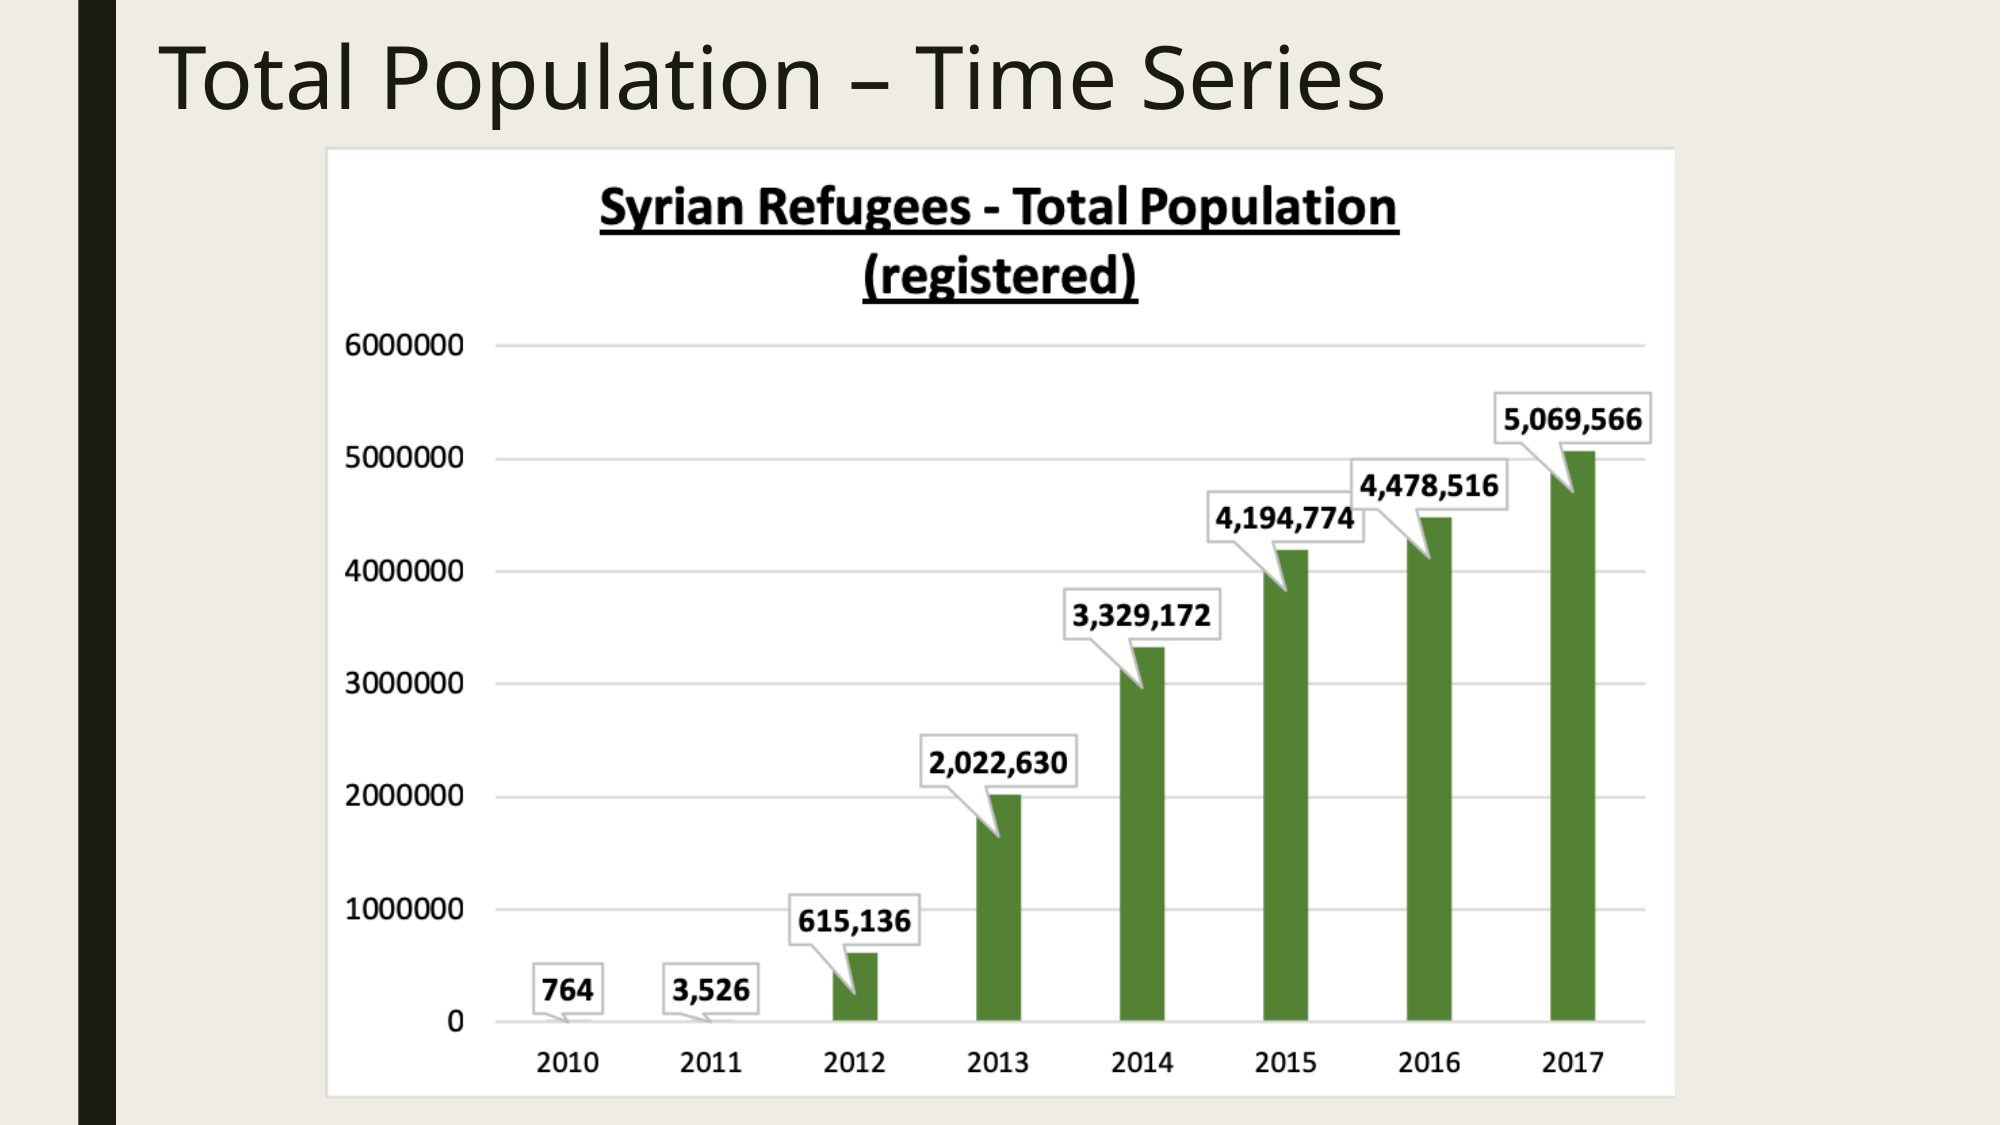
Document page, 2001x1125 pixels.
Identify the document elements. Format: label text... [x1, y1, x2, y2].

picture [325, 146, 1675, 1098]
title Total Population – Time Series [143, 27, 1926, 184]
